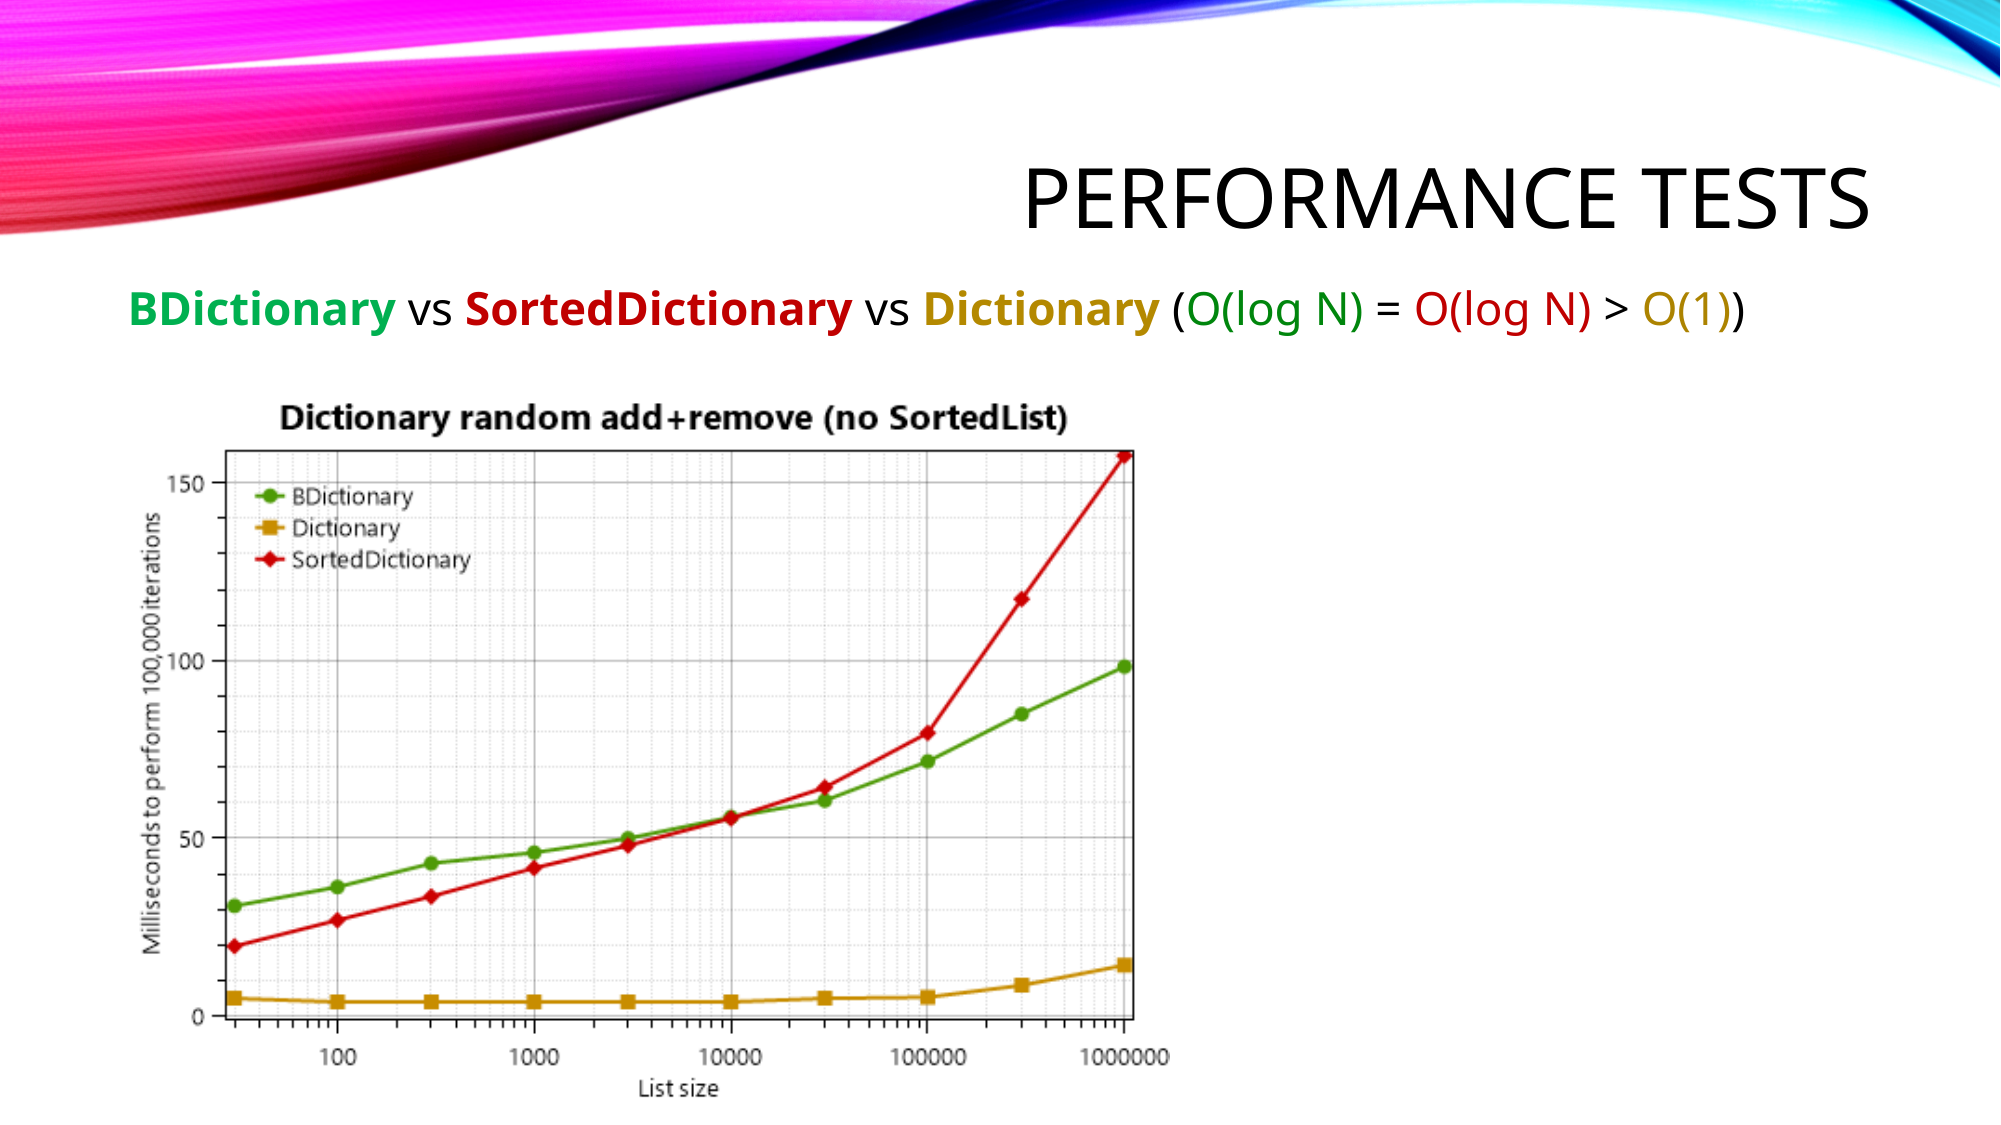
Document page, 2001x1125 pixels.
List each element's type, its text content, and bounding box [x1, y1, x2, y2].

picture [1910, 0, 2000, 45]
picture [0, 0, 2000, 237]
text_box Performance tests [474, 125, 1888, 279]
picture [1890, 0, 2000, 75]
picture [112, 375, 1170, 1125]
list BDictionary vs SortedDictionary vs Dictionary (O(log N) = O(log N) > O(1)) [112, 278, 1778, 692]
